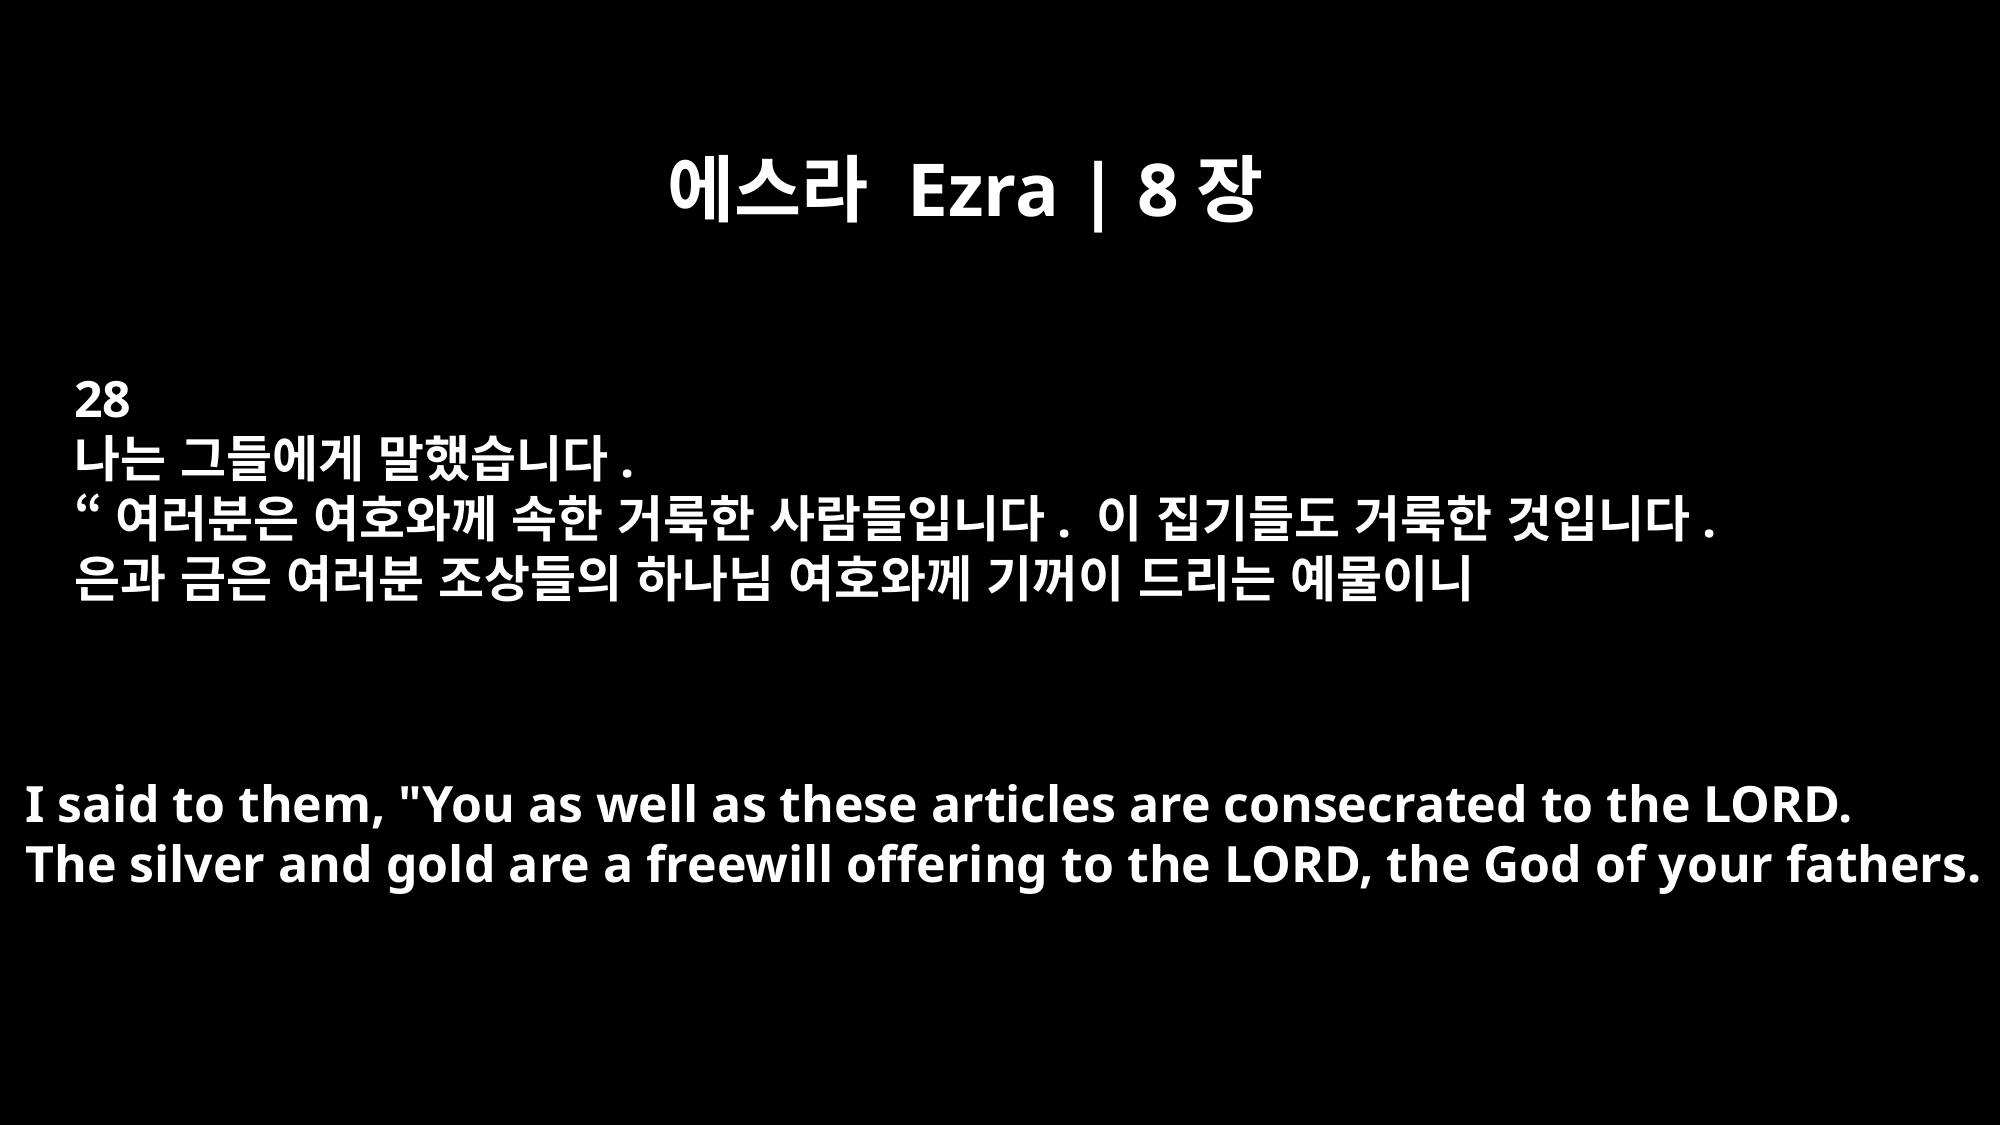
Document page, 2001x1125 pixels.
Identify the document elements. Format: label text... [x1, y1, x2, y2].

text_box 28 나는 그들에게 말했습니다. “여러분은 여호와께 속한 거룩한 사람들입니다. 이 집기들도 거룩한 것입니다. 은과 금은 여러분 조상들의 하나님 여호와께 기꺼이 드리는 예물이니 [59, 359, 1732, 615]
text_box I said to them, "You as well as these articles are consecrated to the LORD. The silver and gold are a freewill offering to the LORD, the God of your fathers. [10, 764, 1998, 900]
text_box 에스라 Ezra | 8장 [652, 136, 1280, 239]
